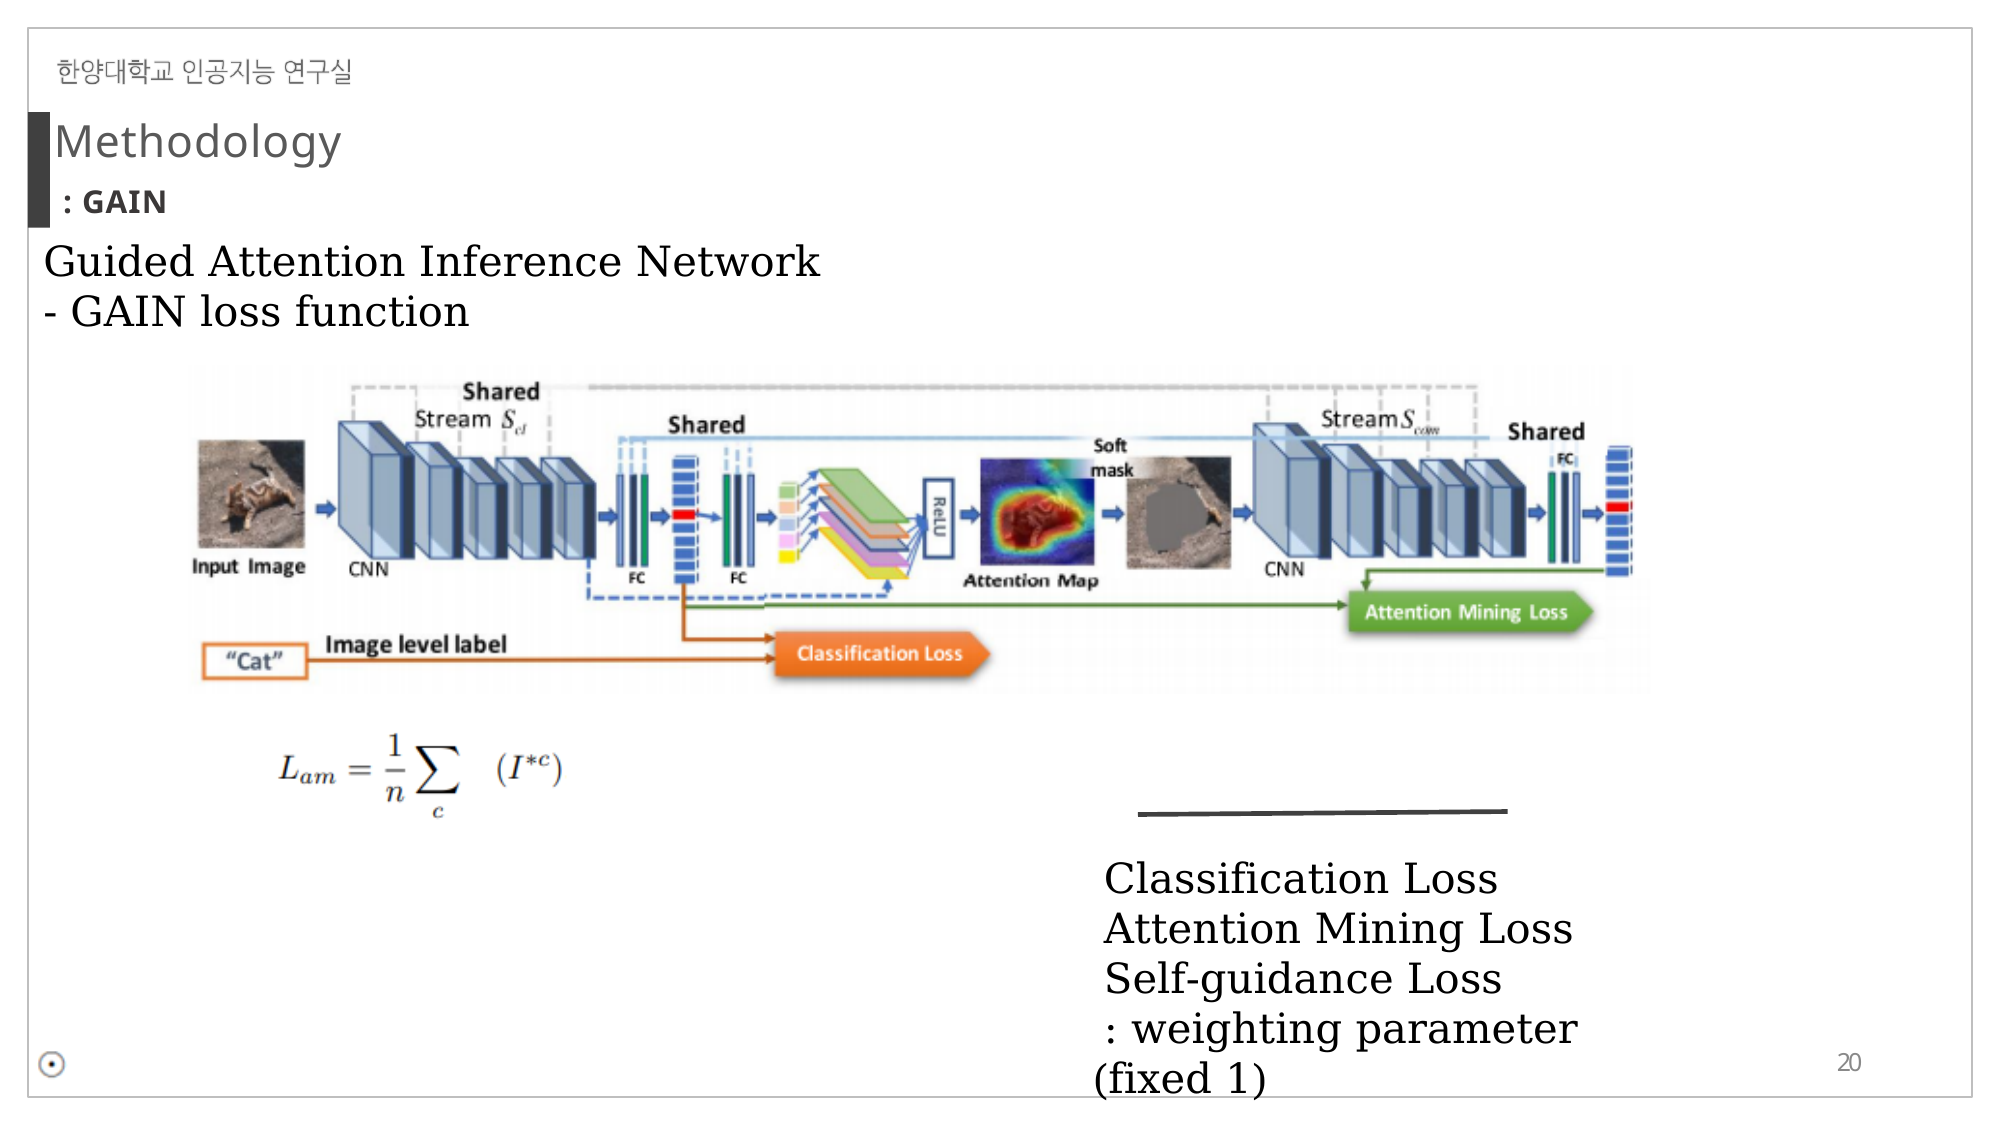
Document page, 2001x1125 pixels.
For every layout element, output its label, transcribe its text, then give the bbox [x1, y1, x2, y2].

text_box Methodology : GAIN [38, 112, 488, 227]
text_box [1138, 811, 1508, 815]
slide_number 20 [1412, 1042, 1863, 1125]
text_box Guided Attention Inference Network - GAIN loss function [28, 227, 849, 343]
text_box [27, 112, 38, 228]
picture [263, 727, 573, 826]
text_box [206, 828, 1707, 1101]
picture [37, 1050, 68, 1081]
picture [56, 58, 351, 85]
picture [186, 359, 1660, 694]
